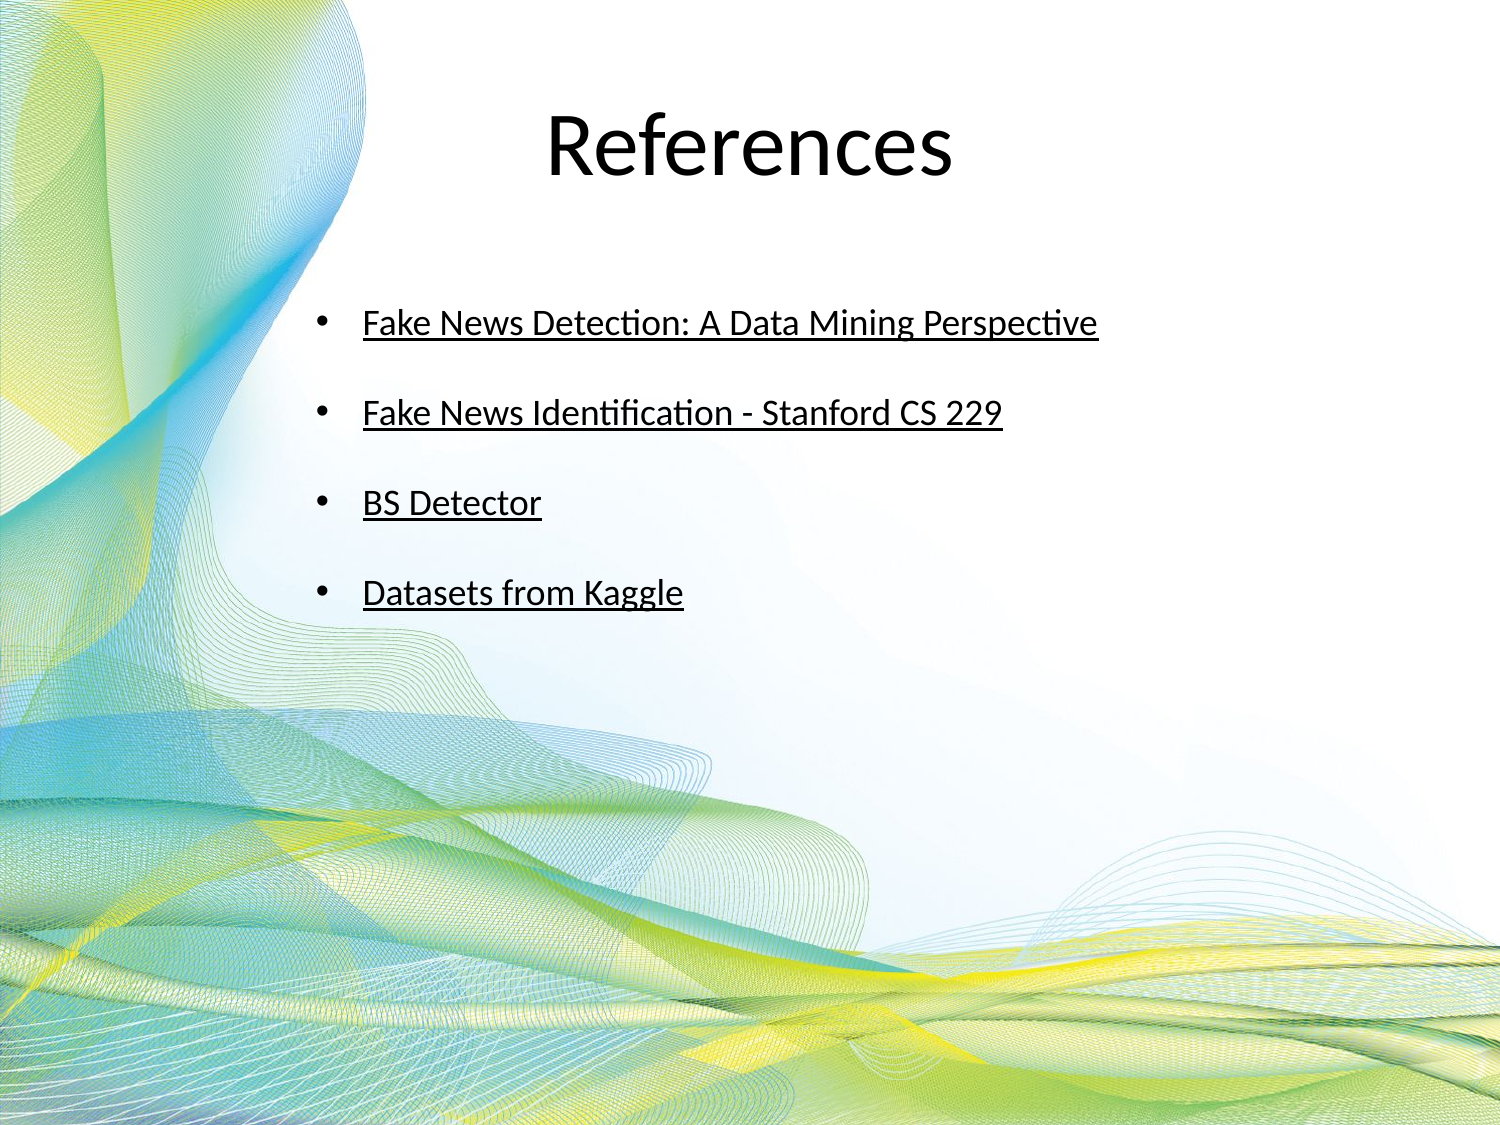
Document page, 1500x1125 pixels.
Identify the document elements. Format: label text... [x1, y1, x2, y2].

title References [75, 45, 1425, 233]
text_box Fake News Detection: A Data Mining Perspective Fake News Identification - Stanford CS 229 BS Detector Datasets from Kaggle [301, 290, 1267, 621]
picture [0, 0, 1500, 1125]
